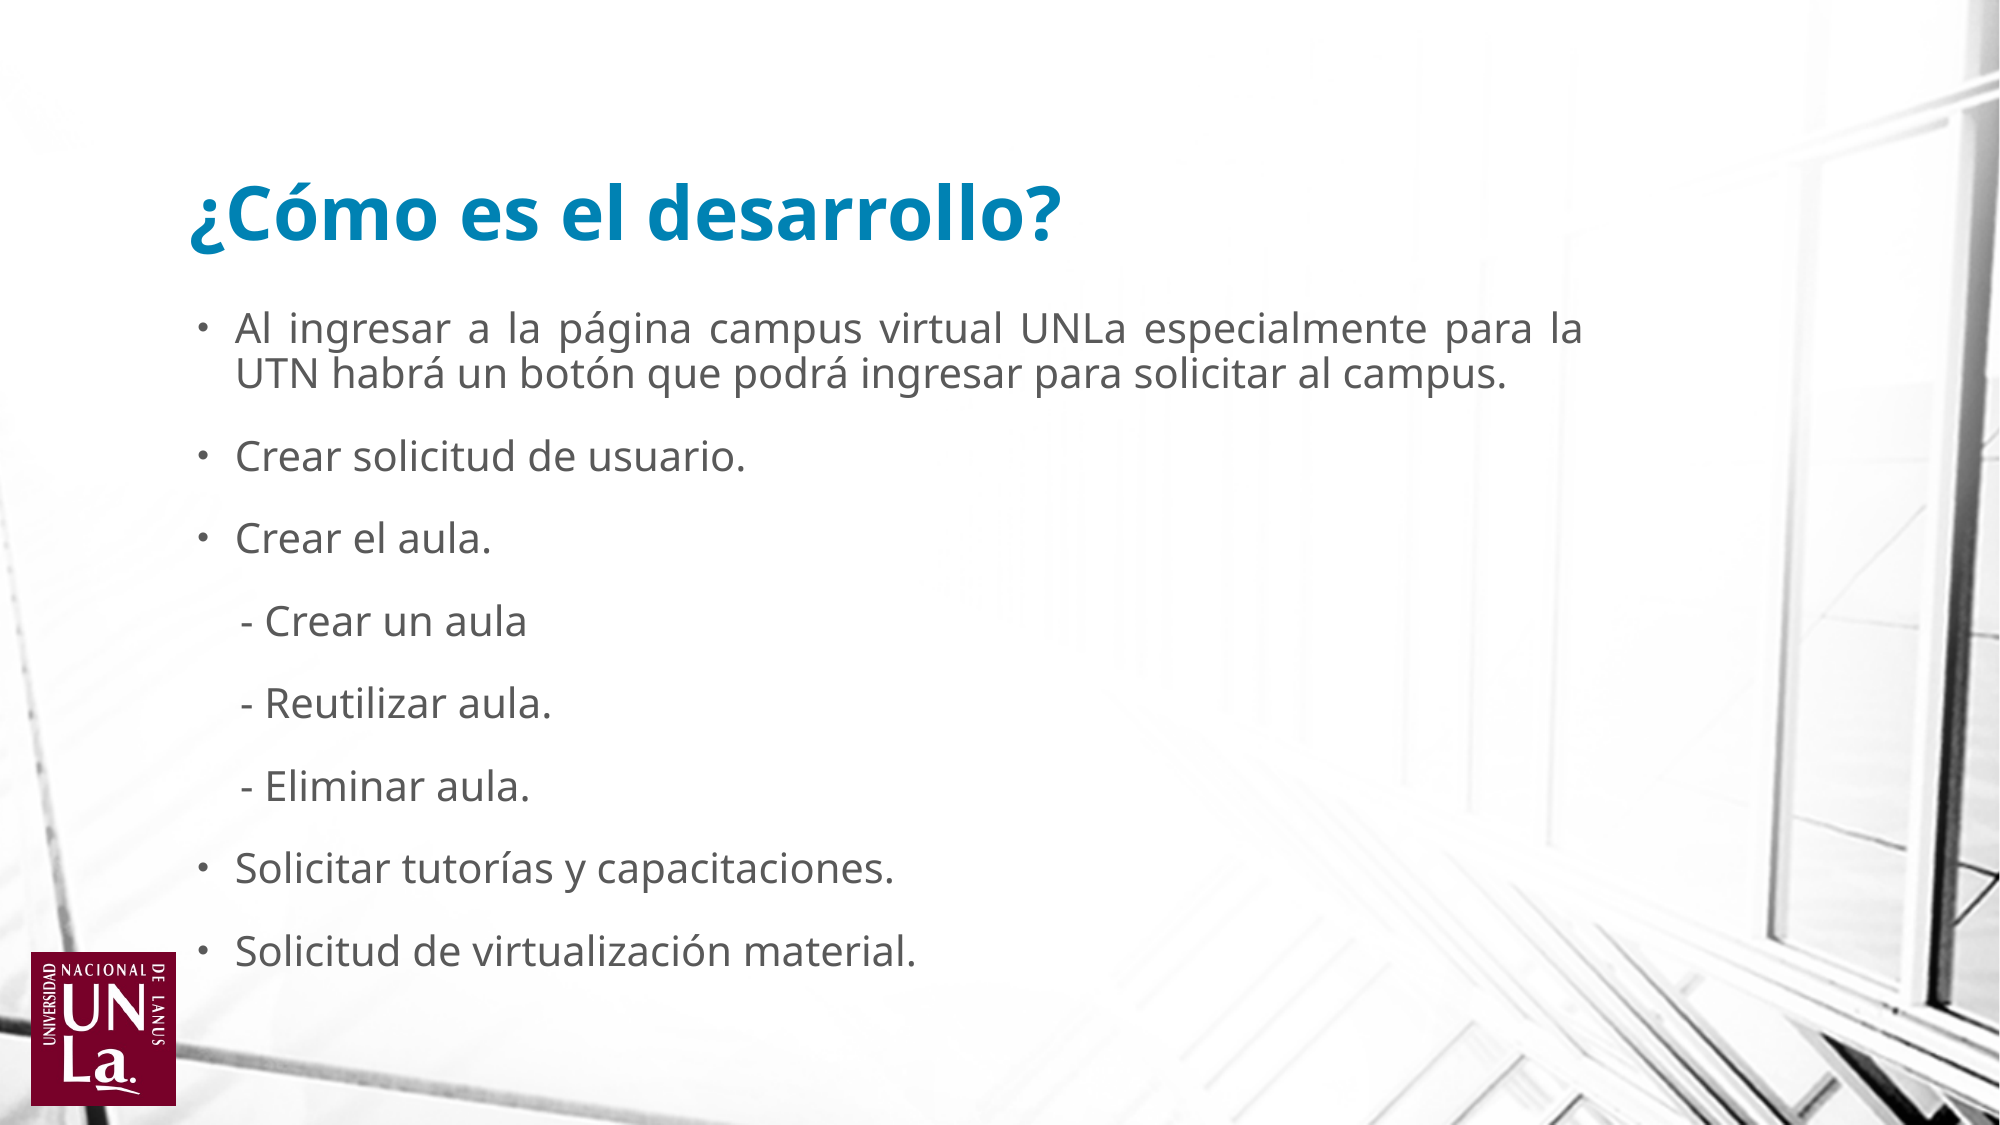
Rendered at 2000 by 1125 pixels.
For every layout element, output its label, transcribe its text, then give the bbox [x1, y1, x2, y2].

list Al ingresar a la página campus virtual UNLa especialmente para la UTN habrá un botón que podrá ingresar para solicitar al campus. Crear solicitud de usuario. Crear el aula. - Crear un aula - Reutilizar aula. - Eliminar aula. Solicitar tutorías y capacitaciones. Solicitud de virtualización material. [174, 299, 1600, 988]
title ¿Cómo es el desarrollo? [174, 87, 1600, 263]
picture [0, 0, 2000, 1125]
